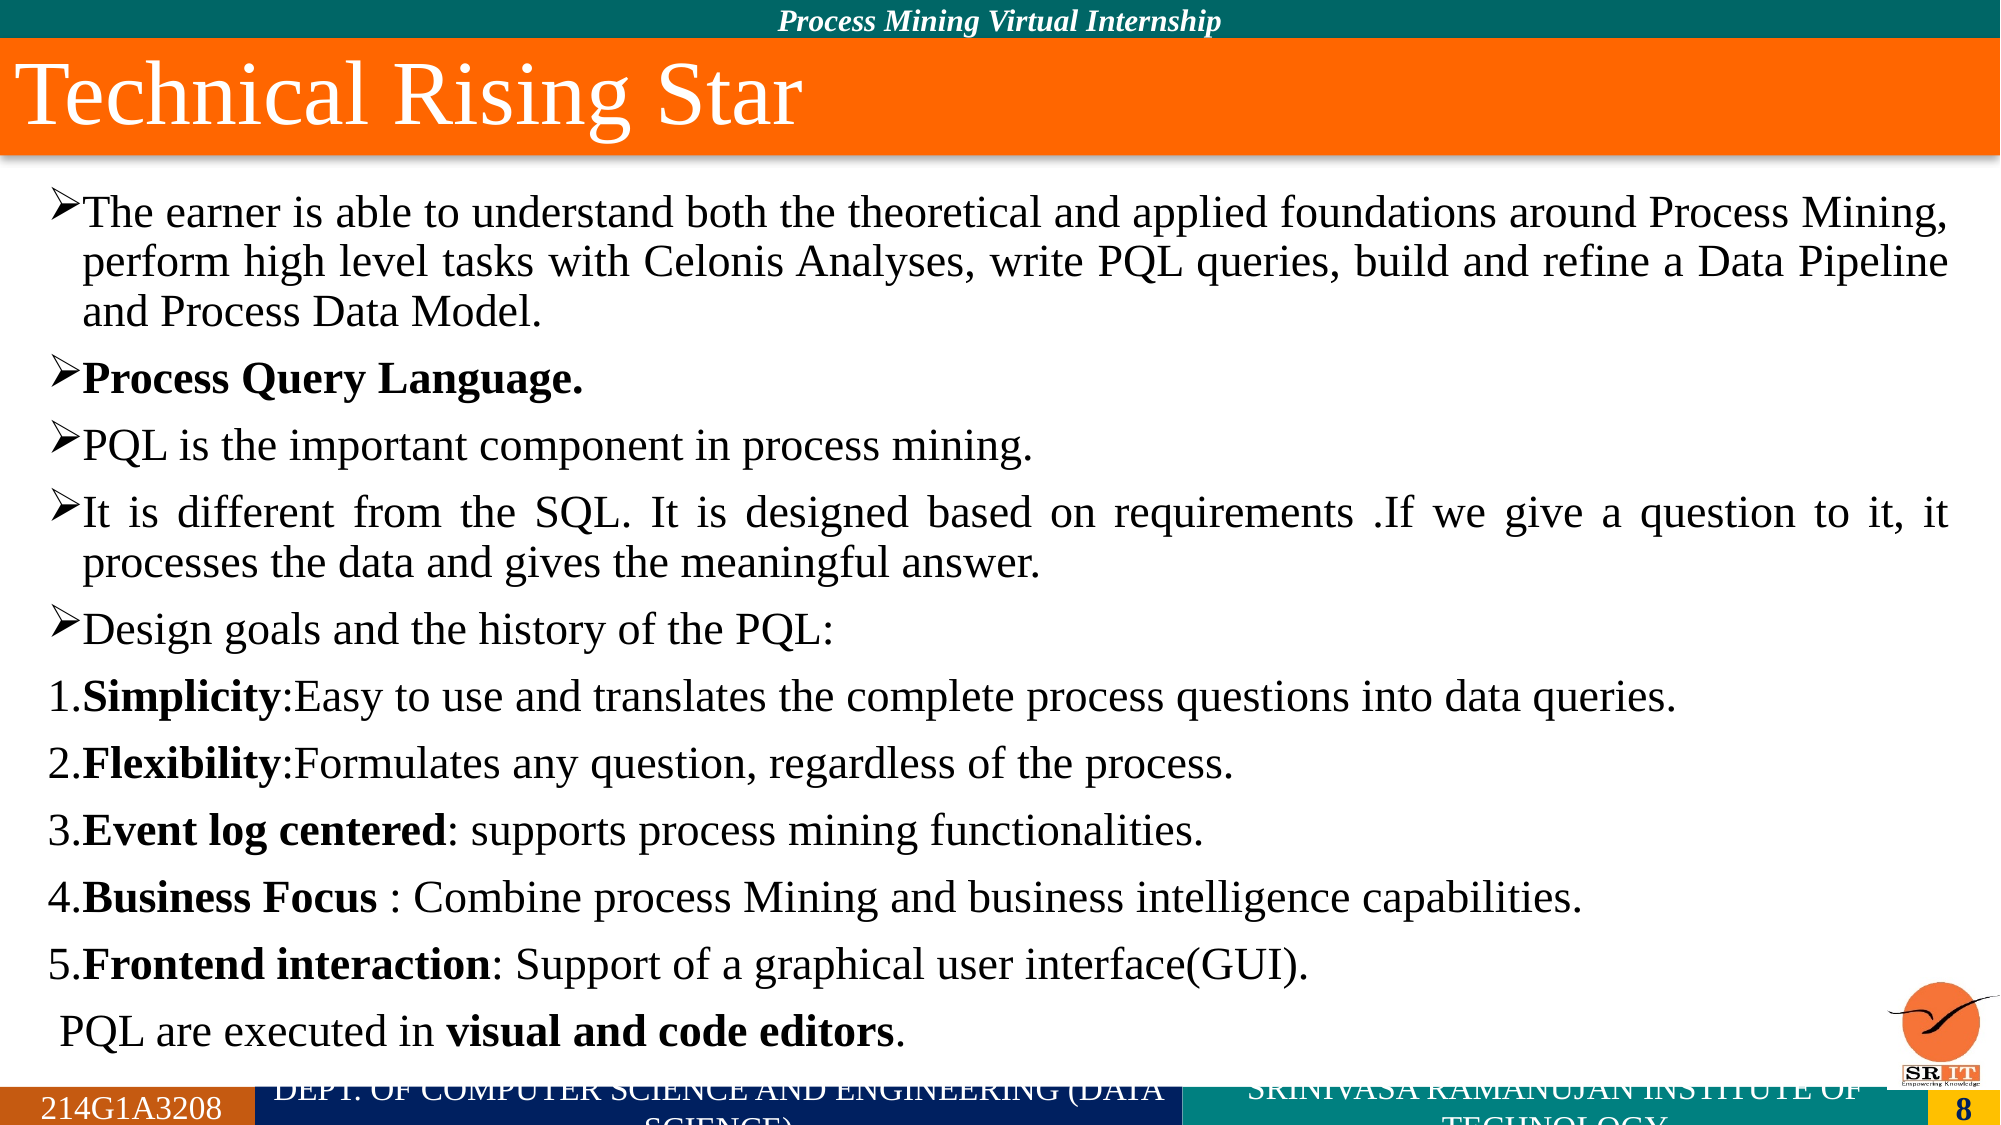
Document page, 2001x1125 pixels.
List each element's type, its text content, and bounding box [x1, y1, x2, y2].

title Technical Rising Star [0, 38, 2000, 156]
list The earner is able to understand both the theoretical and applied foundations around Process Mining, perform high level tasks with Celonis Analyses, write PQL queries, build and refine a Data Pipeline and Process Data Model. Process Query Language. PQL is the important component in process mining. It is different from the SQL. It is designed based on requirements .If we give a question to it, it processes the data and gives the meaningful answer. Design goals and the history of the PQL: 1.Simplicity:Easy to use and translates the complete process questions into data queries. 2.Flexibility:Formulates any question, regardless of the process. 3.Event log centered: supports process mining functionalities. 4.Business Focus : Combine process Mining and business intelligence capabilities. 5.Frontend interaction: Support of a graphical user interface(GUI). PQL are executed in visual and code editors. [32, 179, 1965, 1065]
picture [1887, 977, 2000, 1090]
